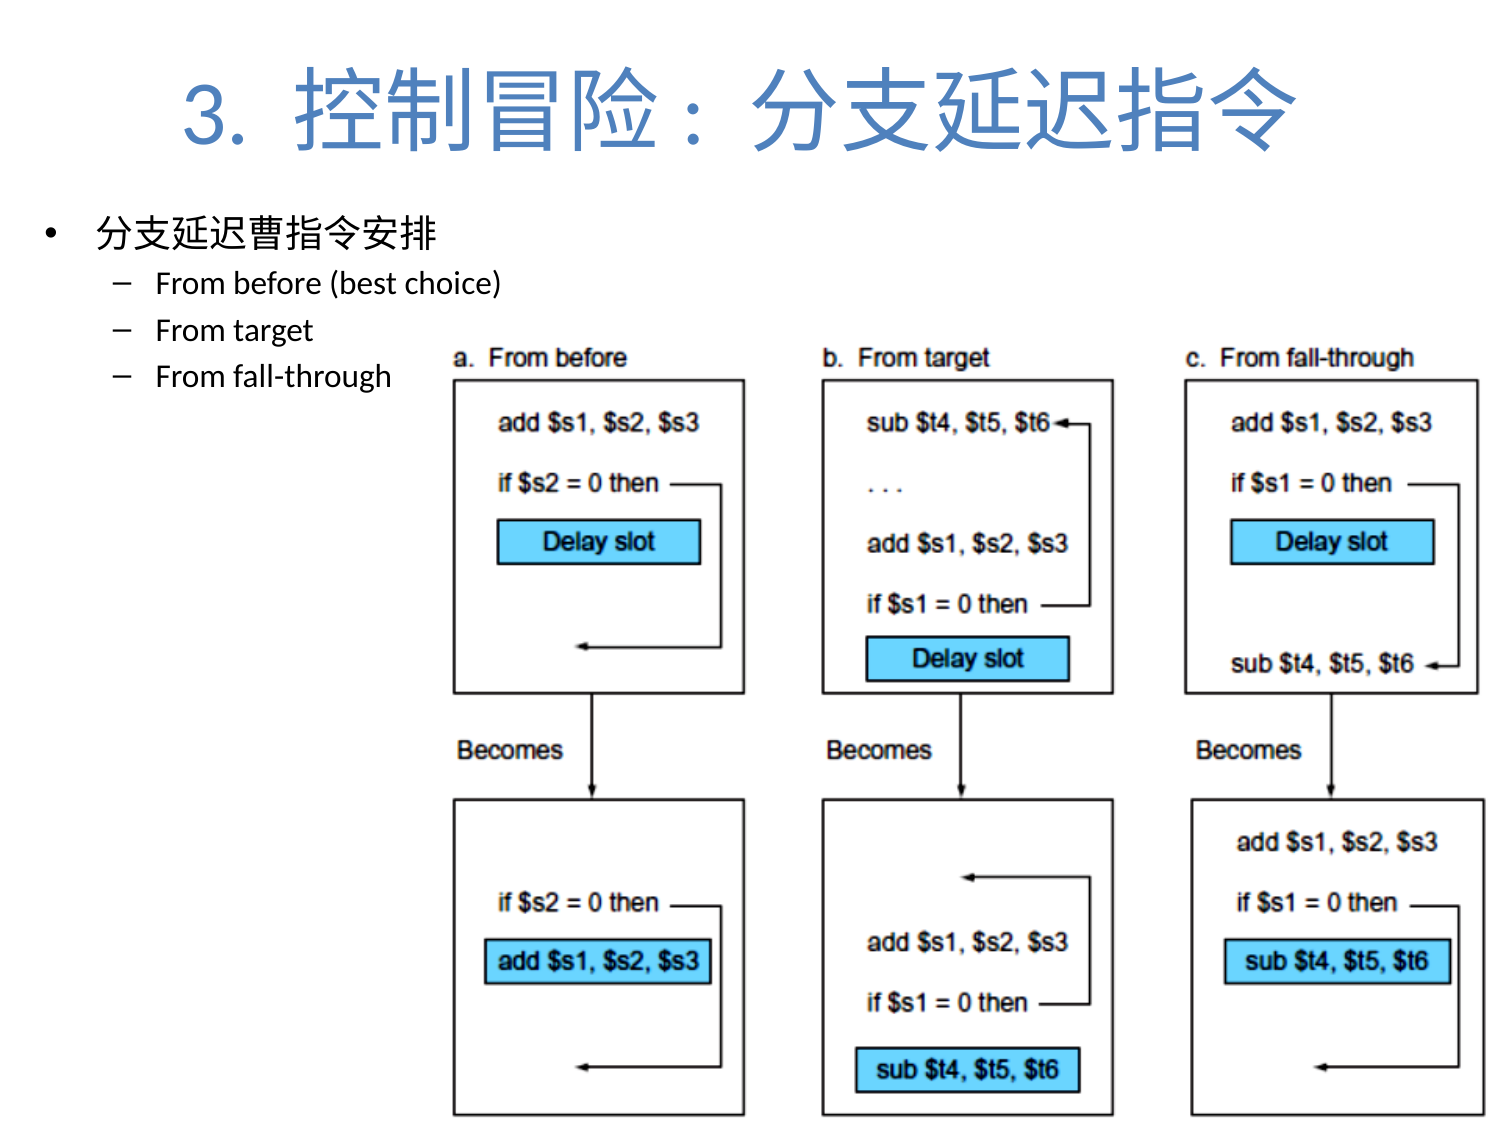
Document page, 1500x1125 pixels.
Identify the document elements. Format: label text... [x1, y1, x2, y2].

picture [441, 345, 1500, 1125]
title 3. 控制冒险: 分支延迟指令 [64, 14, 1415, 202]
list 分支延迟曹指令安排 From before (best choice) From target From fall-through [29, 201, 1380, 403]
